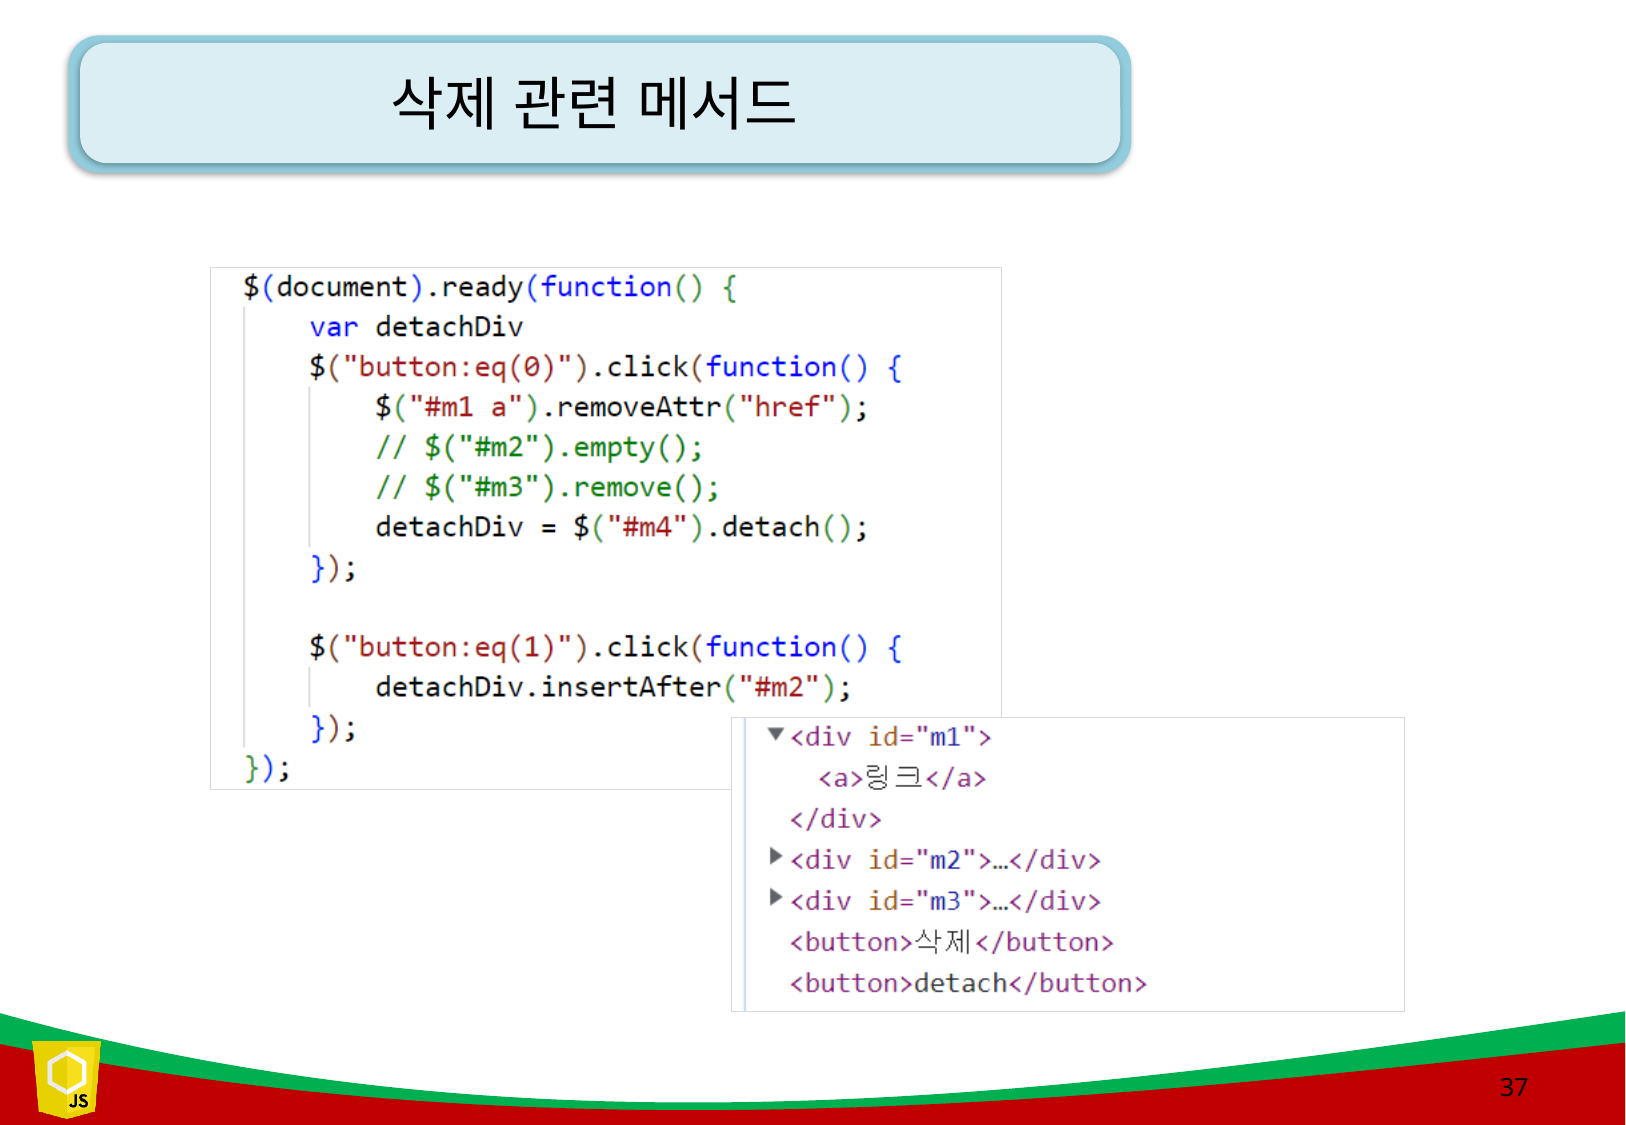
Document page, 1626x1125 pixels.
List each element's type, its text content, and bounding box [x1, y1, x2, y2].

picture [32, 1041, 101, 1119]
picture [209, 266, 1406, 1012]
slide_number 37 [1452, 1058, 1544, 1119]
title 삭제 관련 메서드 [68, 32, 1121, 173]
